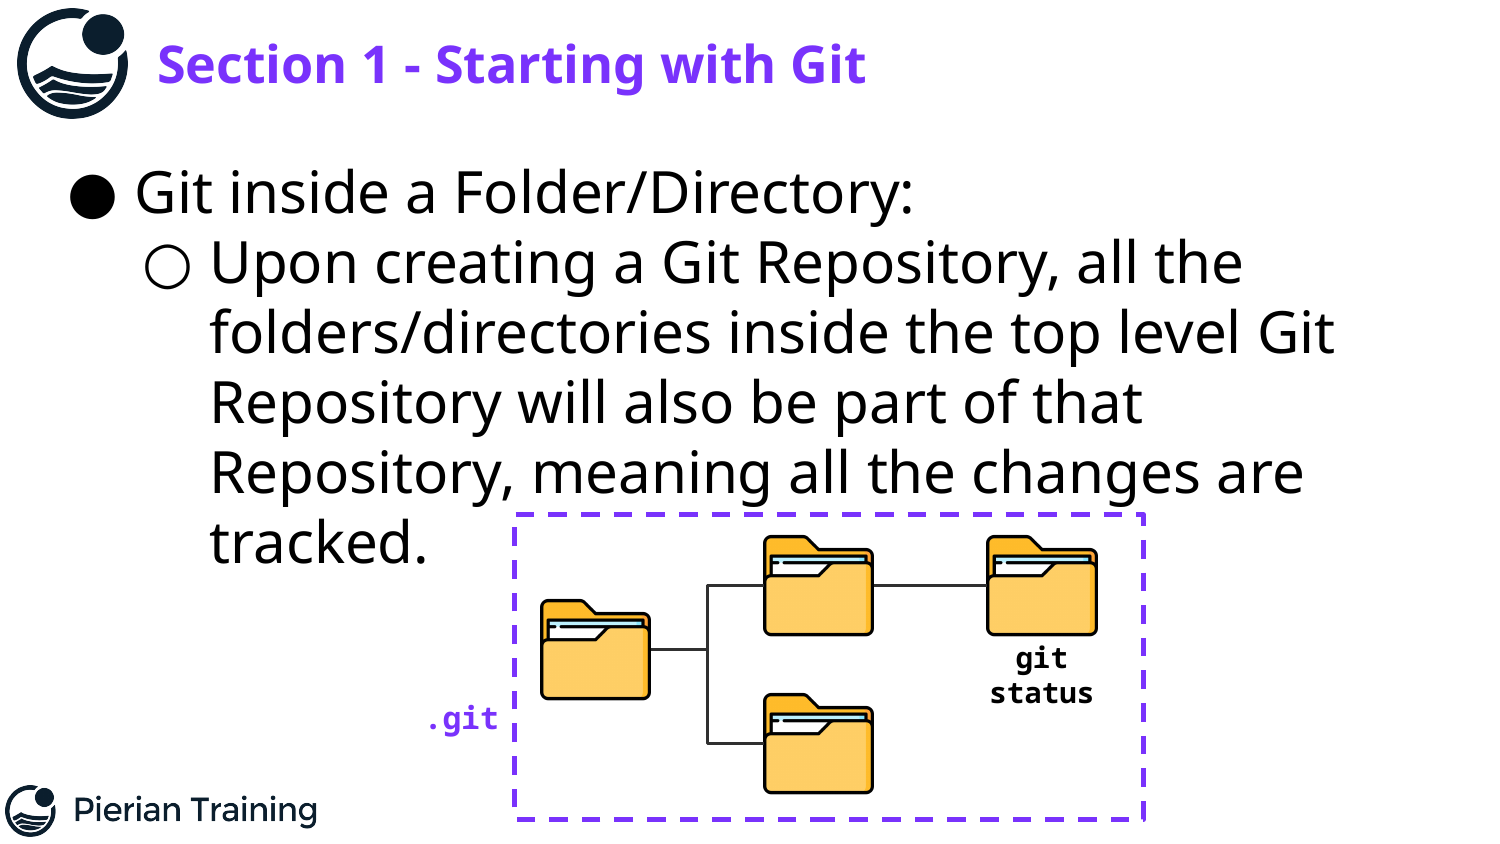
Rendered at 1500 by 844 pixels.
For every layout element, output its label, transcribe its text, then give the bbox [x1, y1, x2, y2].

text_box [514, 514, 1144, 820]
picture [16, 8, 128, 120]
text_box git status [953, 624, 1131, 725]
picture [763, 529, 875, 641]
text_box .git [215, 683, 649, 751]
picture [4, 785, 318, 837]
text_box Git inside a Folder/Directory: Upon creating a Git Repository, all the folders/directories inside the top level Git Repository will also be part of that Repository, meaning all the changes are tracked. [44, 140, 1432, 591]
picture [540, 594, 650, 706]
picture [986, 529, 1098, 641]
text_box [650, 585, 764, 649]
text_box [650, 649, 764, 744]
picture [763, 688, 875, 799]
text_box Section 1 - Starting with Git [142, 16, 1432, 110]
